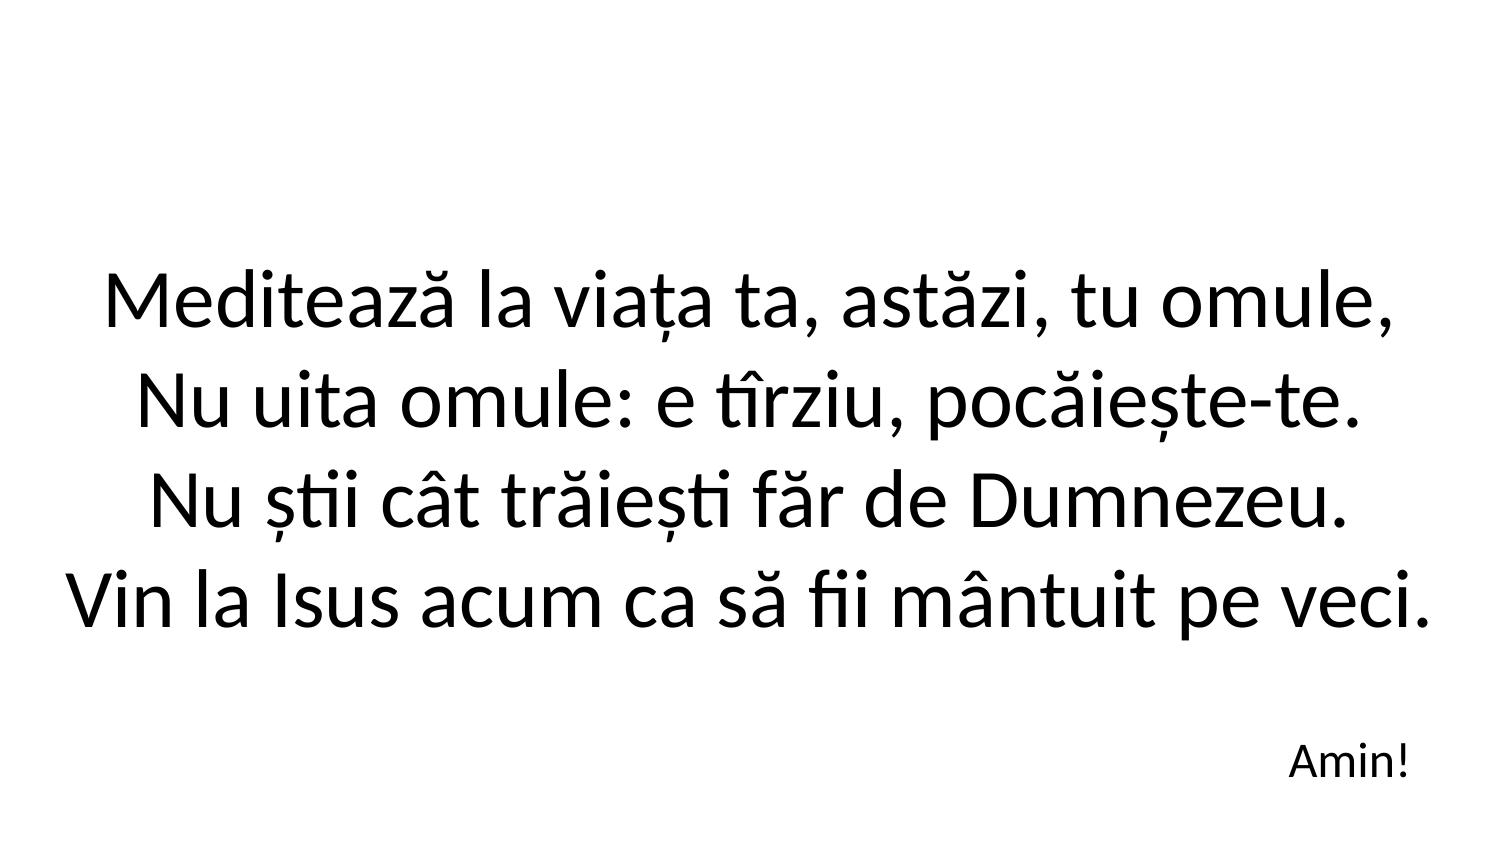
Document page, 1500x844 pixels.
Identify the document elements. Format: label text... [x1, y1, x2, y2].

text_box Meditează la viața ta, astăzi, tu omule, Nu uita omule: e tîrziu, pocăiește-te. Nu știi cât trăiești făr de Dumnezeu. Vin la Isus acum ca să fii mântuit pe veci. [50, 192, 1450, 652]
text_box Amin! [1273, 674, 1427, 795]
